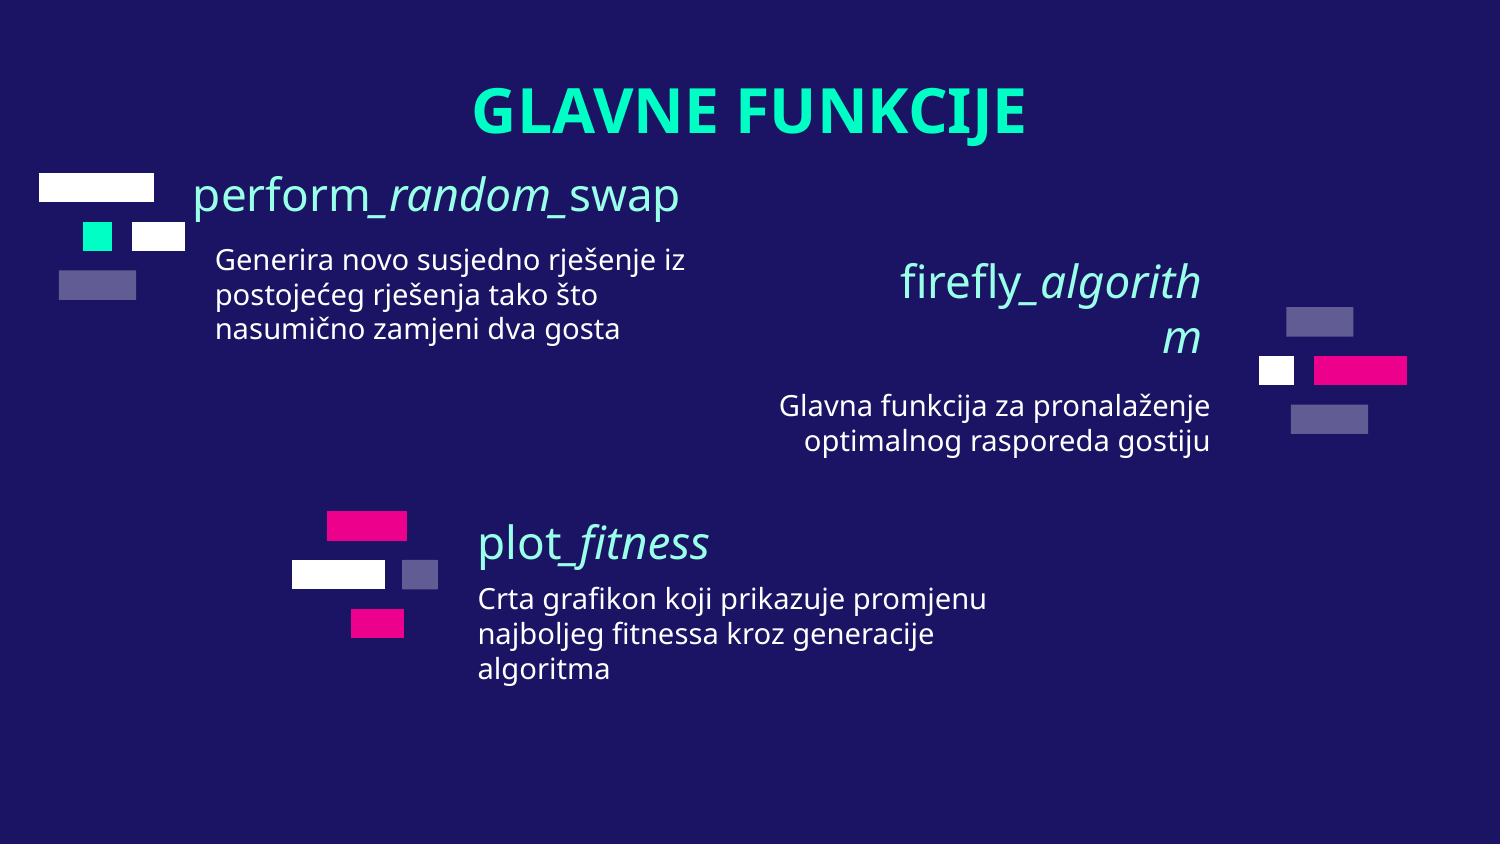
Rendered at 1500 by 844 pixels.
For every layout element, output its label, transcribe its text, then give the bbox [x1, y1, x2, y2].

text_box [82, 221, 113, 252]
title GLAVNE FUNKCIJE [209, 56, 1291, 166]
title perform_random_swap [177, 162, 738, 221]
text_box [1290, 404, 1369, 434]
subtitle Glavna funkcija za pronalaženje optimalnog rasporeda gostiju [666, 387, 1227, 456]
text_box [1258, 355, 1295, 386]
text_box [291, 559, 386, 590]
text_box [1313, 355, 1408, 386]
text_box [326, 511, 407, 541]
title firefly_algorithm [862, 304, 1218, 363]
subtitle Crta grafikon koji prikazuje promjenu najboljeg fitnessa kroz generacije algoritma [462, 580, 1062, 649]
text_box [131, 221, 185, 252]
subtitle Generira novo susjedno rješenje iz postojećeg rješenja tako što nasumično zamjeni dva gosta [199, 240, 726, 309]
text_box [1286, 307, 1354, 337]
text_box [58, 270, 137, 300]
text_box [38, 172, 155, 203]
text_box [402, 559, 438, 590]
title plot_fitness [462, 509, 970, 569]
text_box [351, 608, 405, 639]
